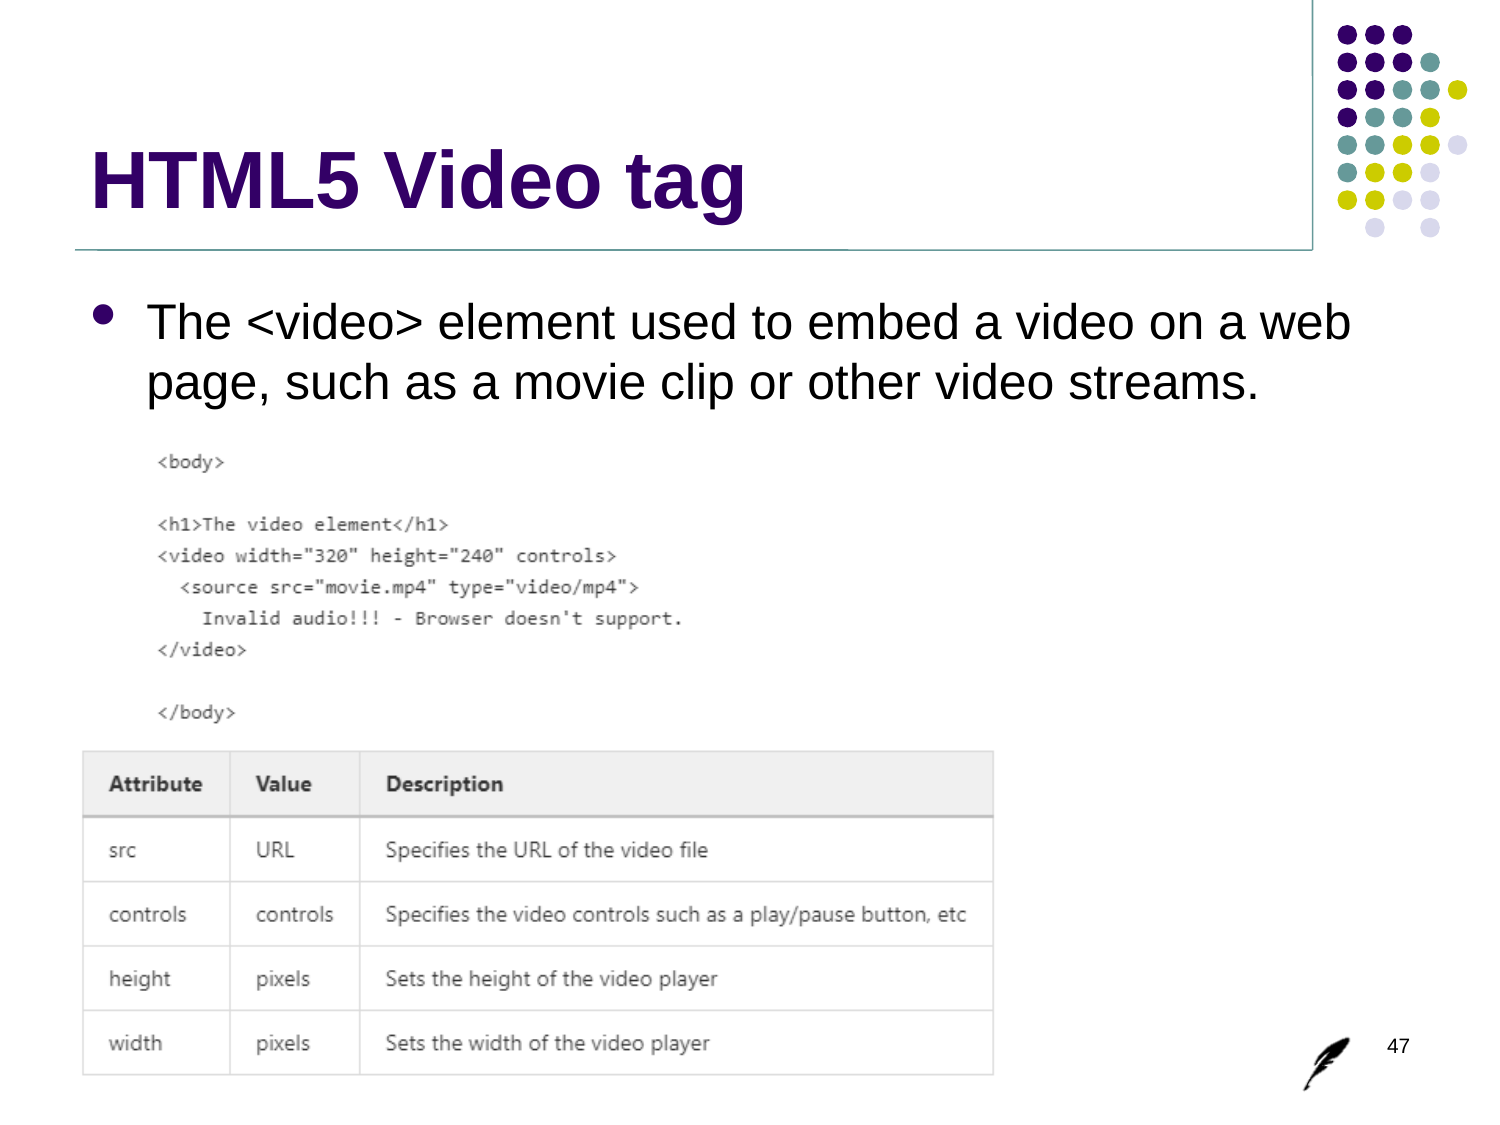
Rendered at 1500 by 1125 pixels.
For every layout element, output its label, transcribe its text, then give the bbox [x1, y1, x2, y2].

slide_number 47 [1074, 1025, 1425, 1100]
picture [70, 437, 1013, 1093]
title HTML5 Video tag [75, 20, 1313, 233]
list The <video> element used to embed a video on a web page, such as a movie clip or other video streams. [75, 282, 1425, 1006]
